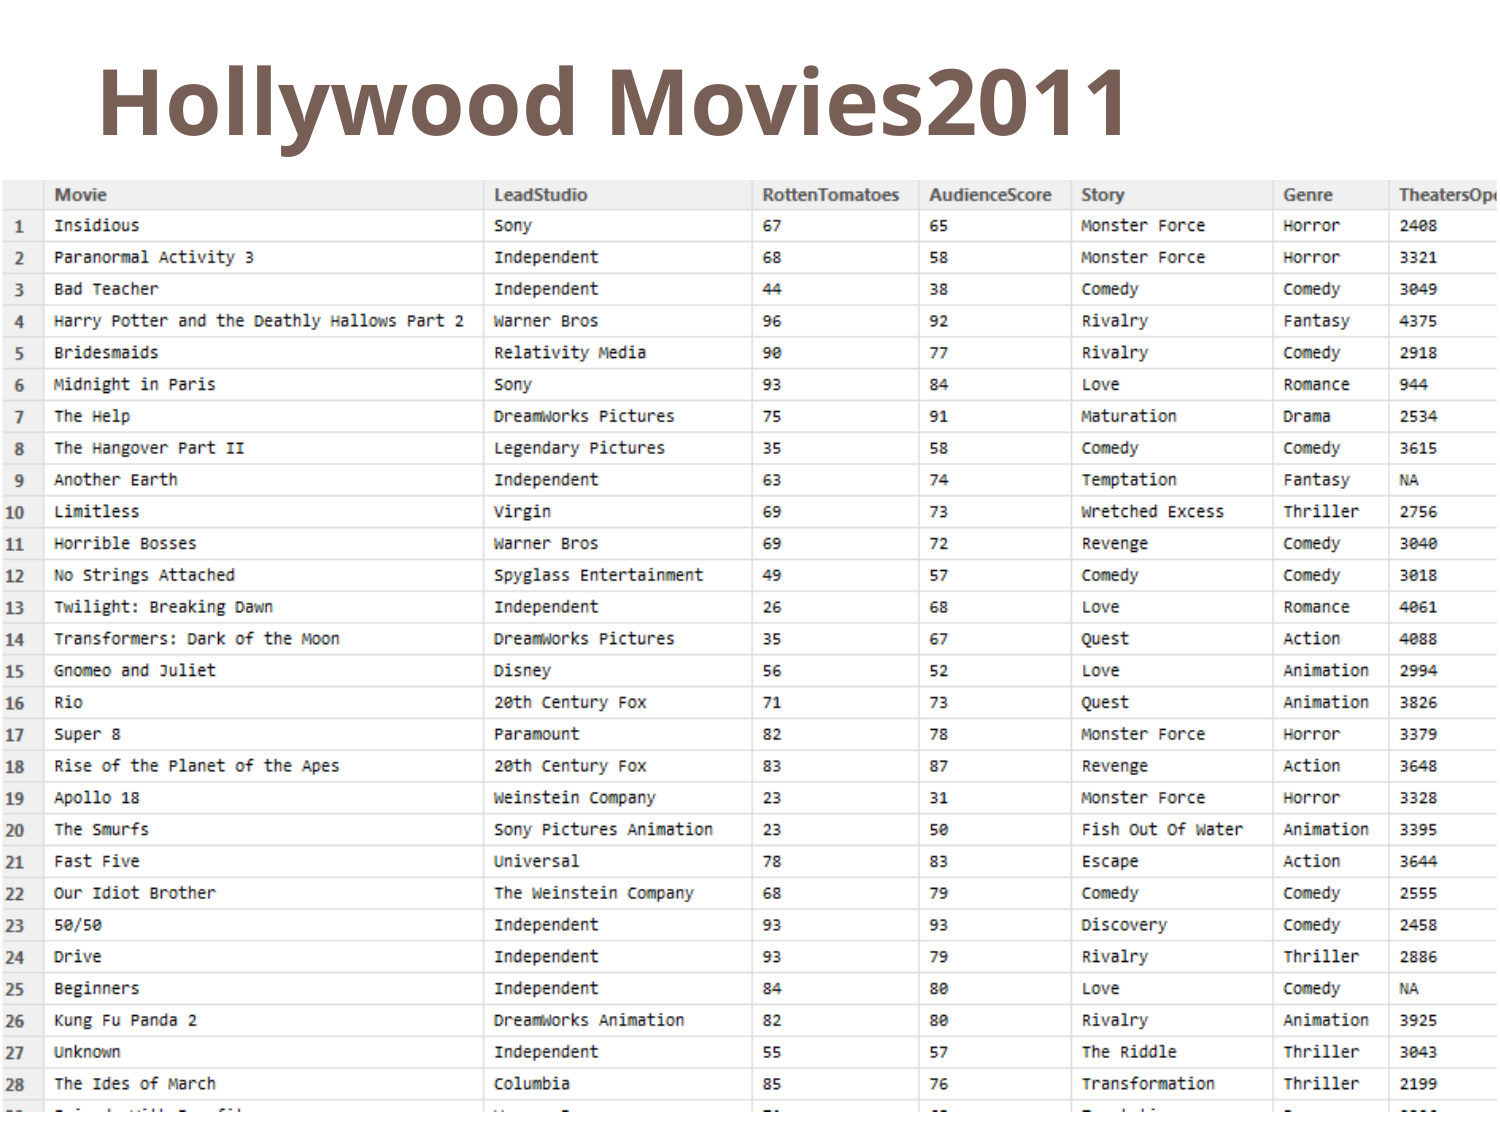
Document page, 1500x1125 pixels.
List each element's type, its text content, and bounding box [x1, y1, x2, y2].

picture [2, 179, 1497, 1125]
title Hollywood Movies2011 [80, 17, 1419, 179]
